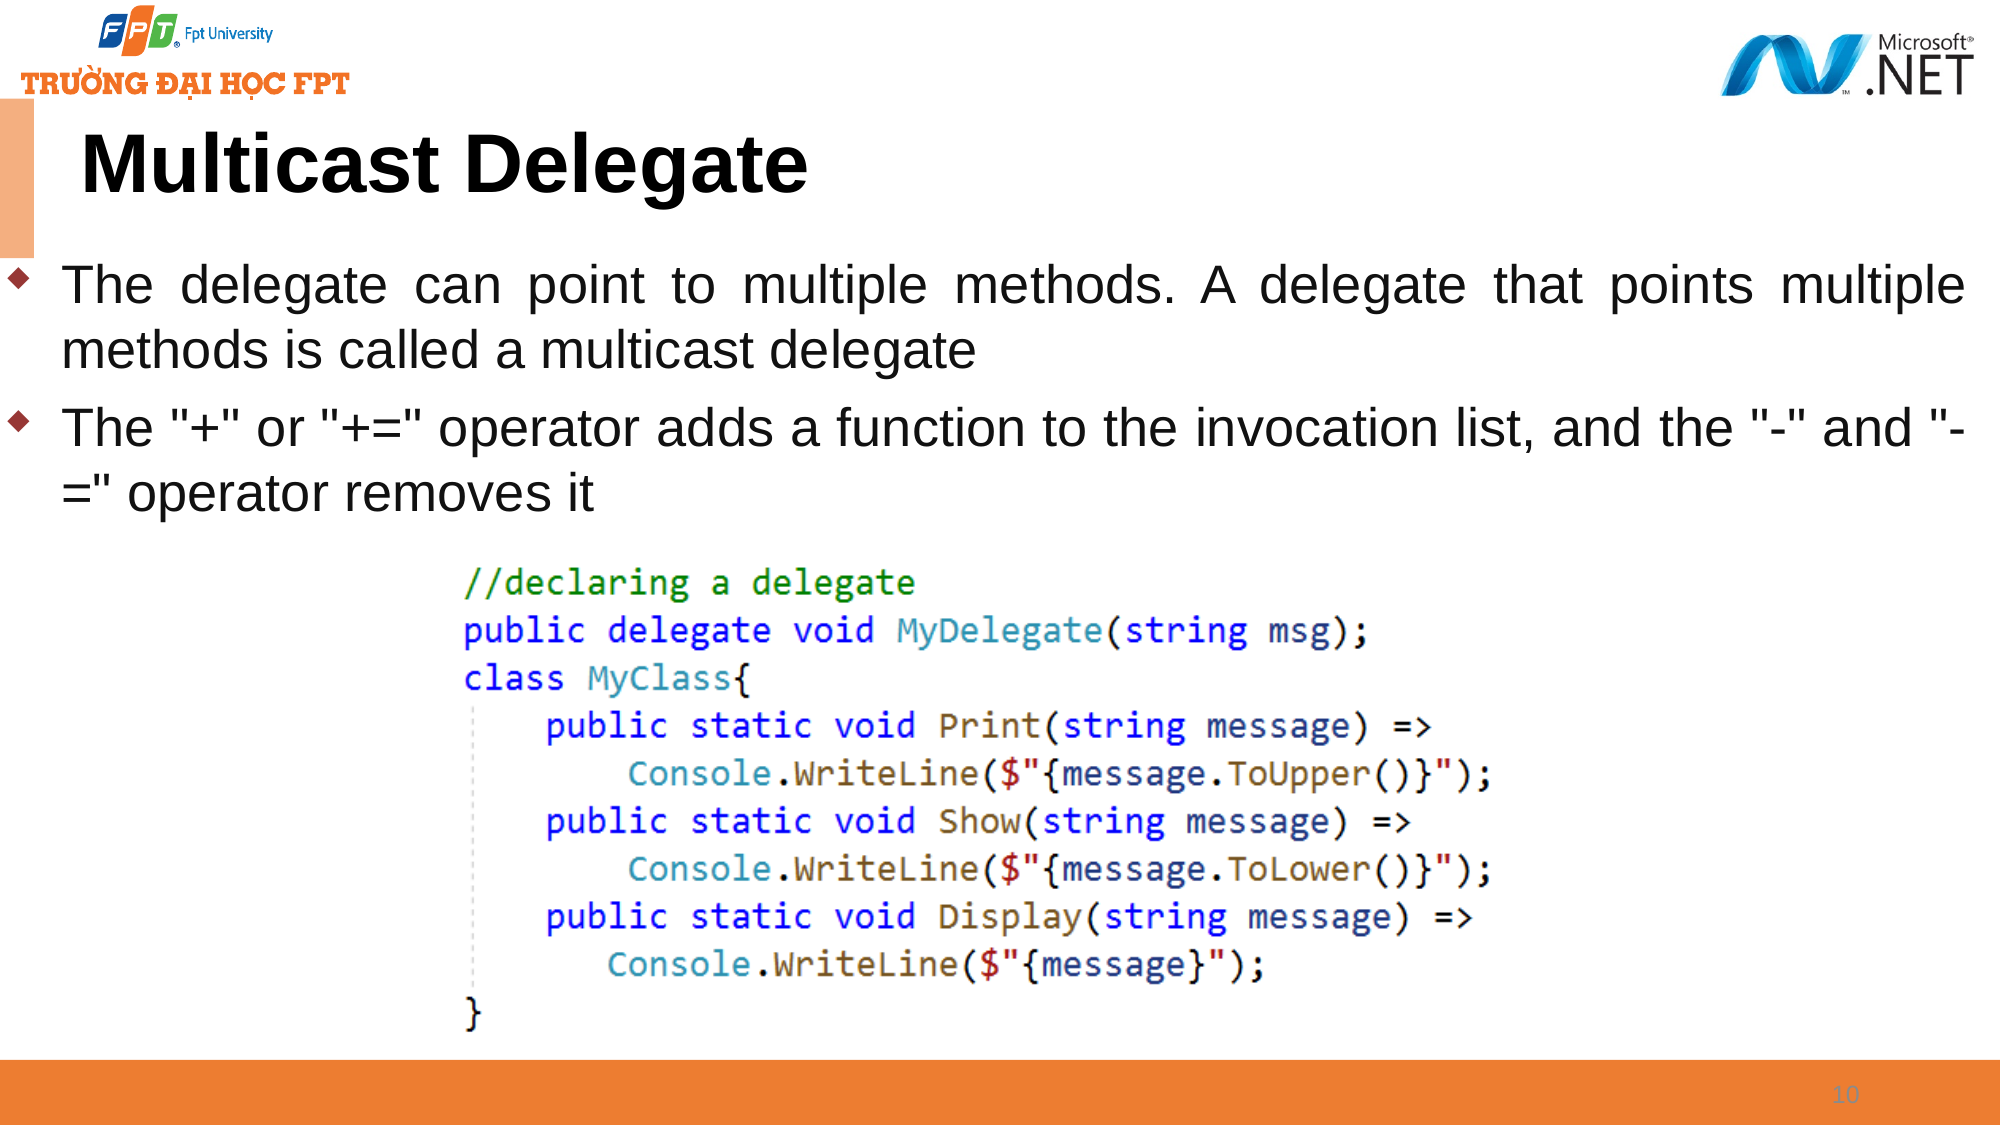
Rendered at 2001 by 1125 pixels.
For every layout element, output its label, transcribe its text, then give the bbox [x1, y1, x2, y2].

title Multicast Delegate [65, 118, 1895, 213]
text_box The delegate can point to multiple methods. A delegate that points multiple methods is called a multicast delegate The "+" or "+=" operator adds a function to the invocation list, and the "-" and "-=" operator removes it [0, 242, 1985, 530]
picture [444, 552, 1516, 1040]
slide_number 10 [1424, 1063, 1875, 1123]
picture [1685, 0, 2001, 129]
